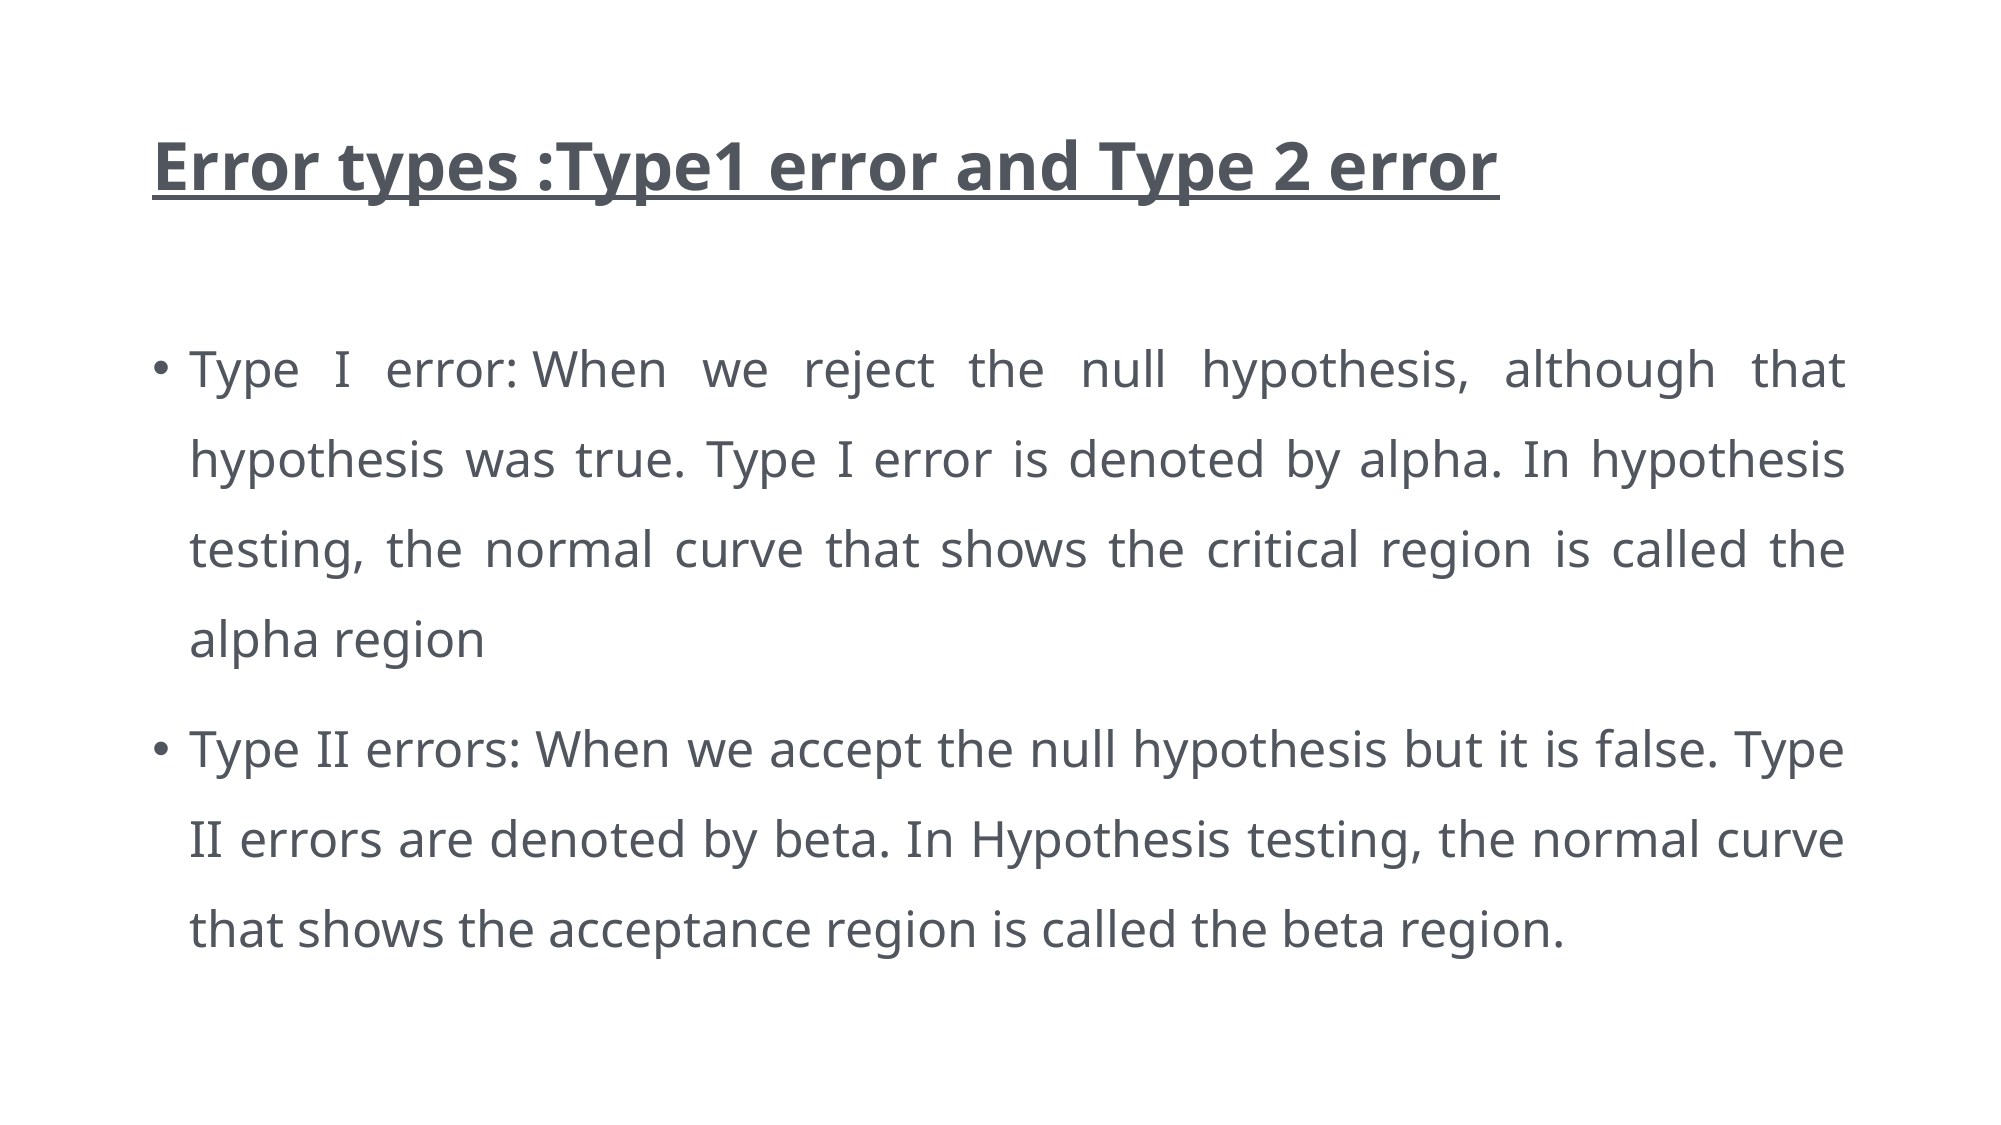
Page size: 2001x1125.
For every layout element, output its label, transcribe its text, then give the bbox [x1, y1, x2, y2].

list Type I error: When we reject the null hypothesis, although that hypothesis was true. Type I error is denoted by alpha. In hypothesis testing, the normal curve that shows the critical region is called the alpha region Type II errors: When we accept the null hypothesis but it is false. Type II errors are denoted by beta. In Hypothesis testing, the normal curve that shows the acceptance region is called the beta region. [137, 299, 1863, 1014]
title Error types :Type1 error and Type 2 error [137, 59, 1863, 278]
